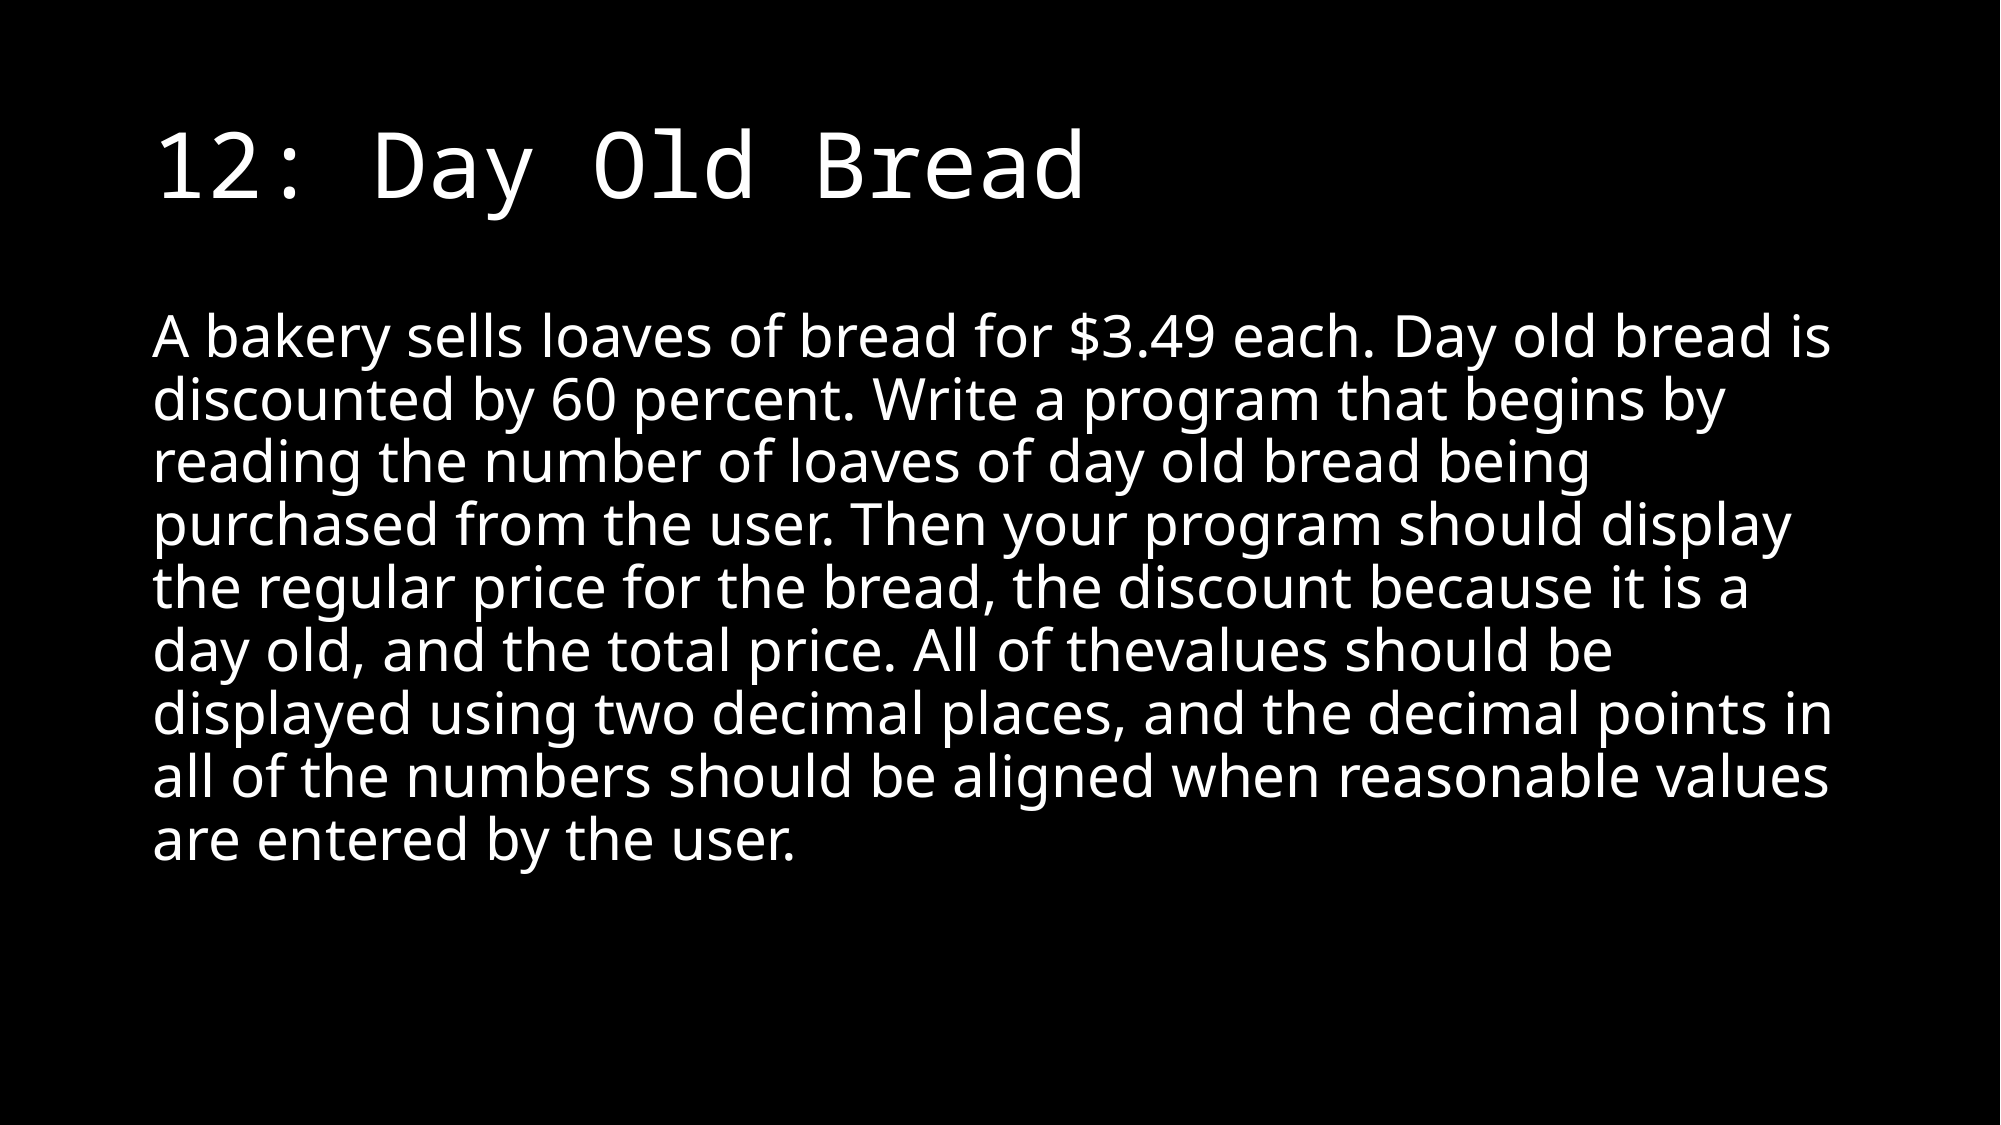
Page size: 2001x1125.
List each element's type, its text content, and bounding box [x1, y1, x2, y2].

list A bakery sells loaves of bread for $3.49 each. Day old bread is discounted by 60 percent. Write a program that begins by reading the number of loaves of day old bread being purchased from the user. Then your program should display the regular price for the bread, the discount because it is a day old, and the total price. All of thevalues should be displayed using two decimal places, and the decimal points in all of the numbers should be aligned when reasonable values are entered by the user. [137, 299, 1863, 1014]
title 12: Day Old Bread [137, 59, 1863, 278]
